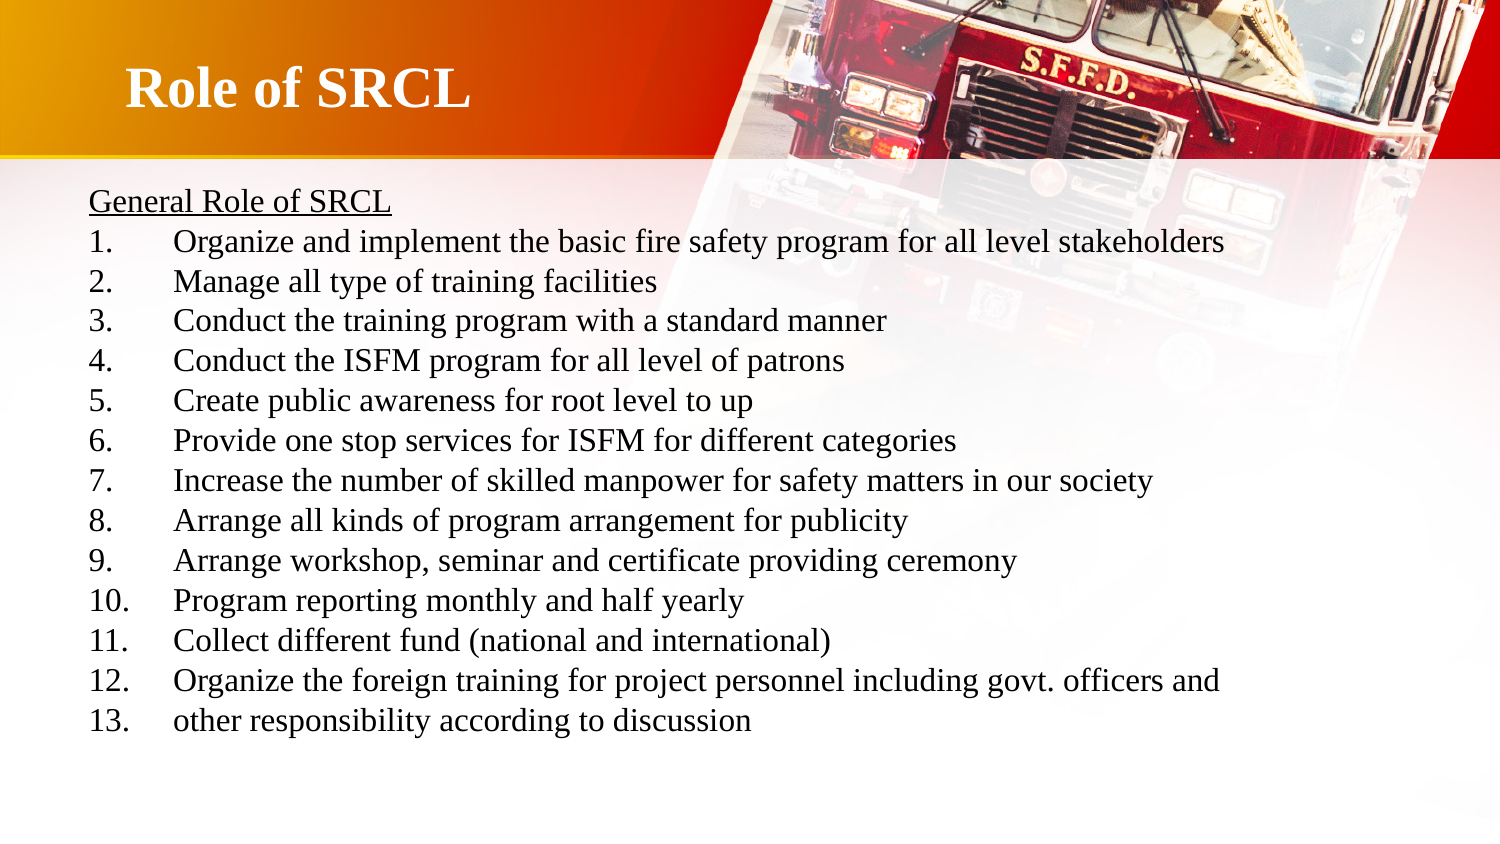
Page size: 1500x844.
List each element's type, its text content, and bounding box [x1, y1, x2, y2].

picture [0, 0, 1500, 844]
list General Role of SRCL Organize and implement the basic fire safety program for all level stakeholders Manage all type of training facilities Conduct the training program with a standard manner Conduct the ISFM program for all level of patrons Create public awareness for root level to up Provide one stop services for ISFM for different categories Increase the number of skilled manpower for safety matters in our society Arrange all kinds of program arrangement for publicity Arrange workshop, seminar and certificate providing ceremony Program reporting monthly and half yearly Collect different fund (national and international) Organize the foreign training for project personnel including govt. officers and other responsibility according to discussion [73, 171, 1251, 748]
title Role of SRCL [73, 21, 525, 147]
